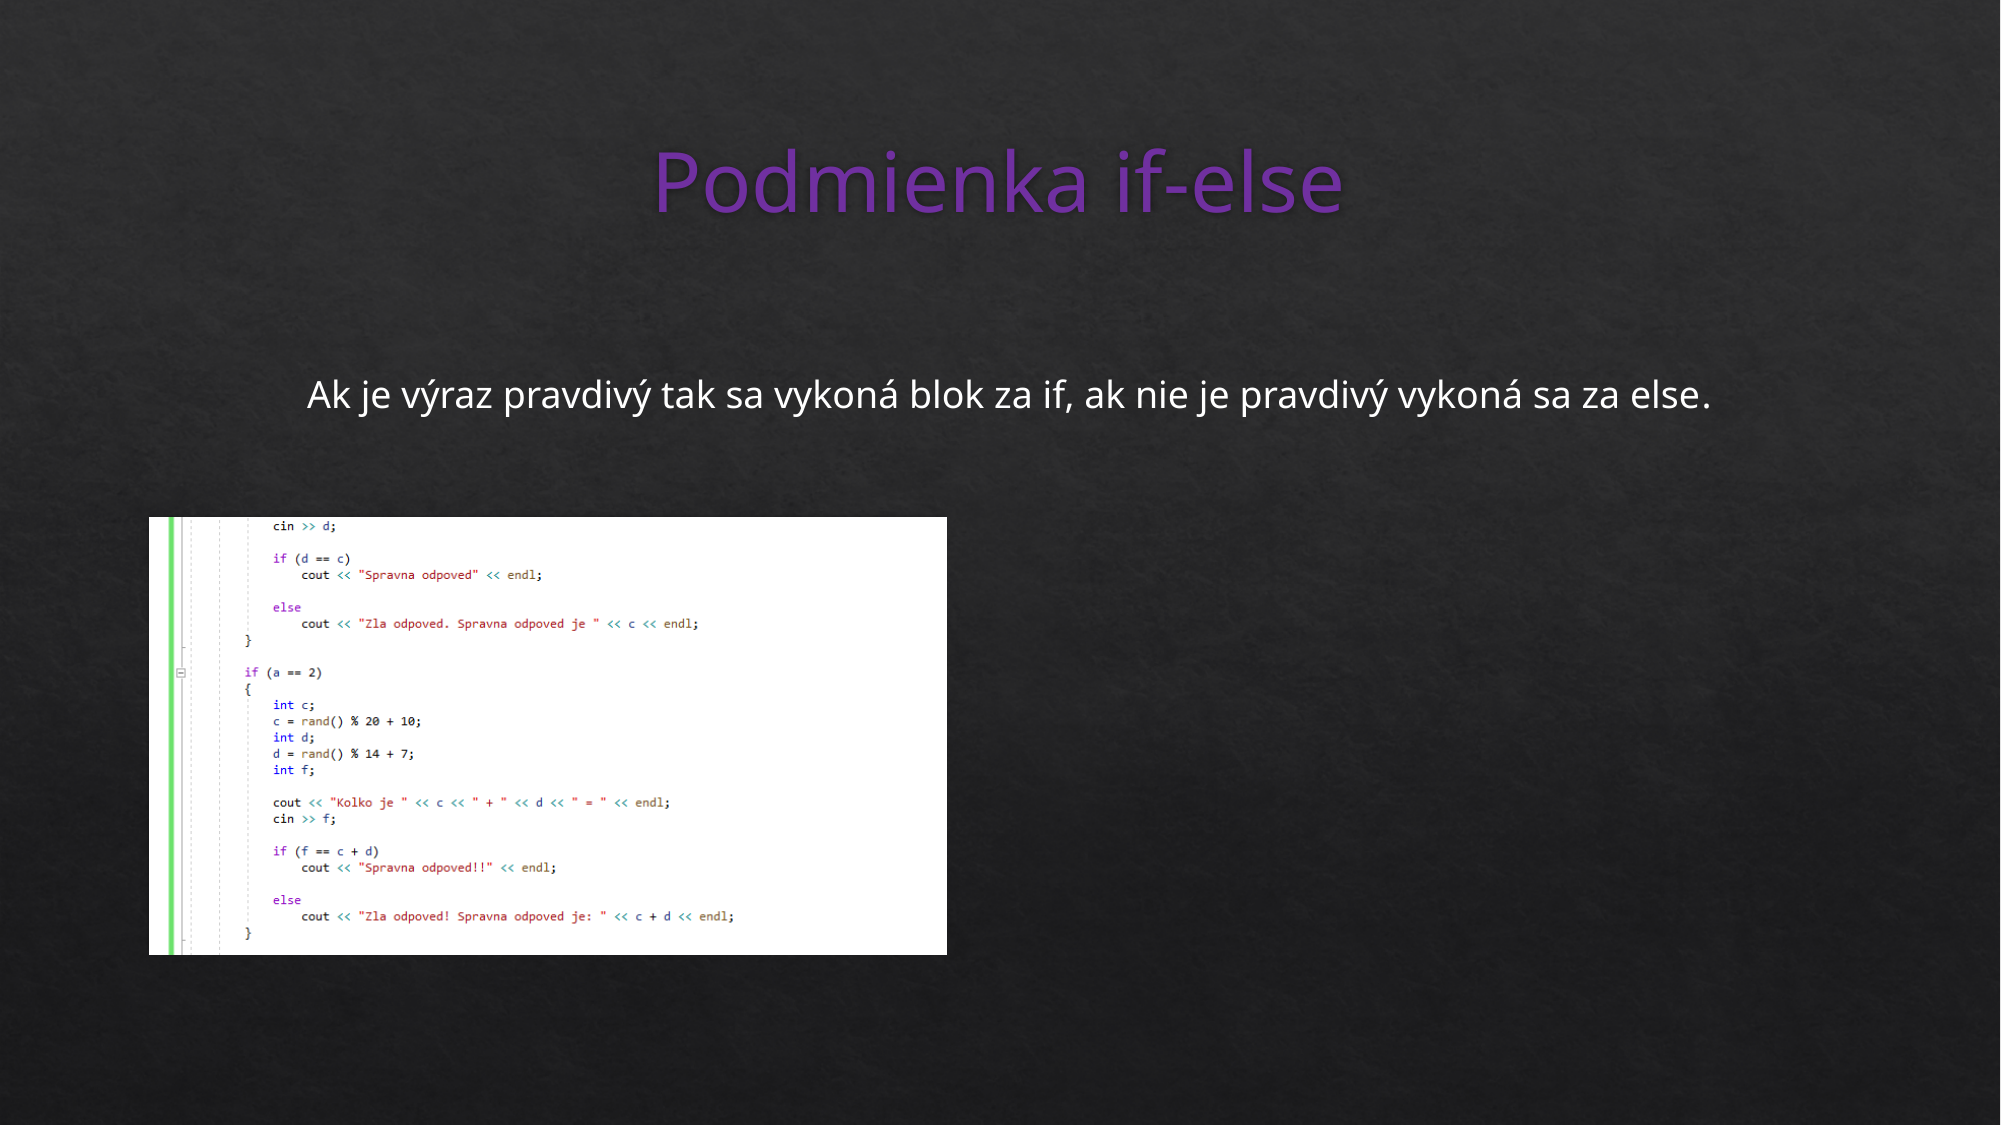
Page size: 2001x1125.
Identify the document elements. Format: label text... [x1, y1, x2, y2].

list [149, 517, 947, 955]
text_box Ak je výraz pravdivý tak sa vykoná blok za if, ak nie je pravdivý vykoná sa za else. [292, 363, 1727, 423]
title Podmienka if-else [149, 99, 1849, 260]
